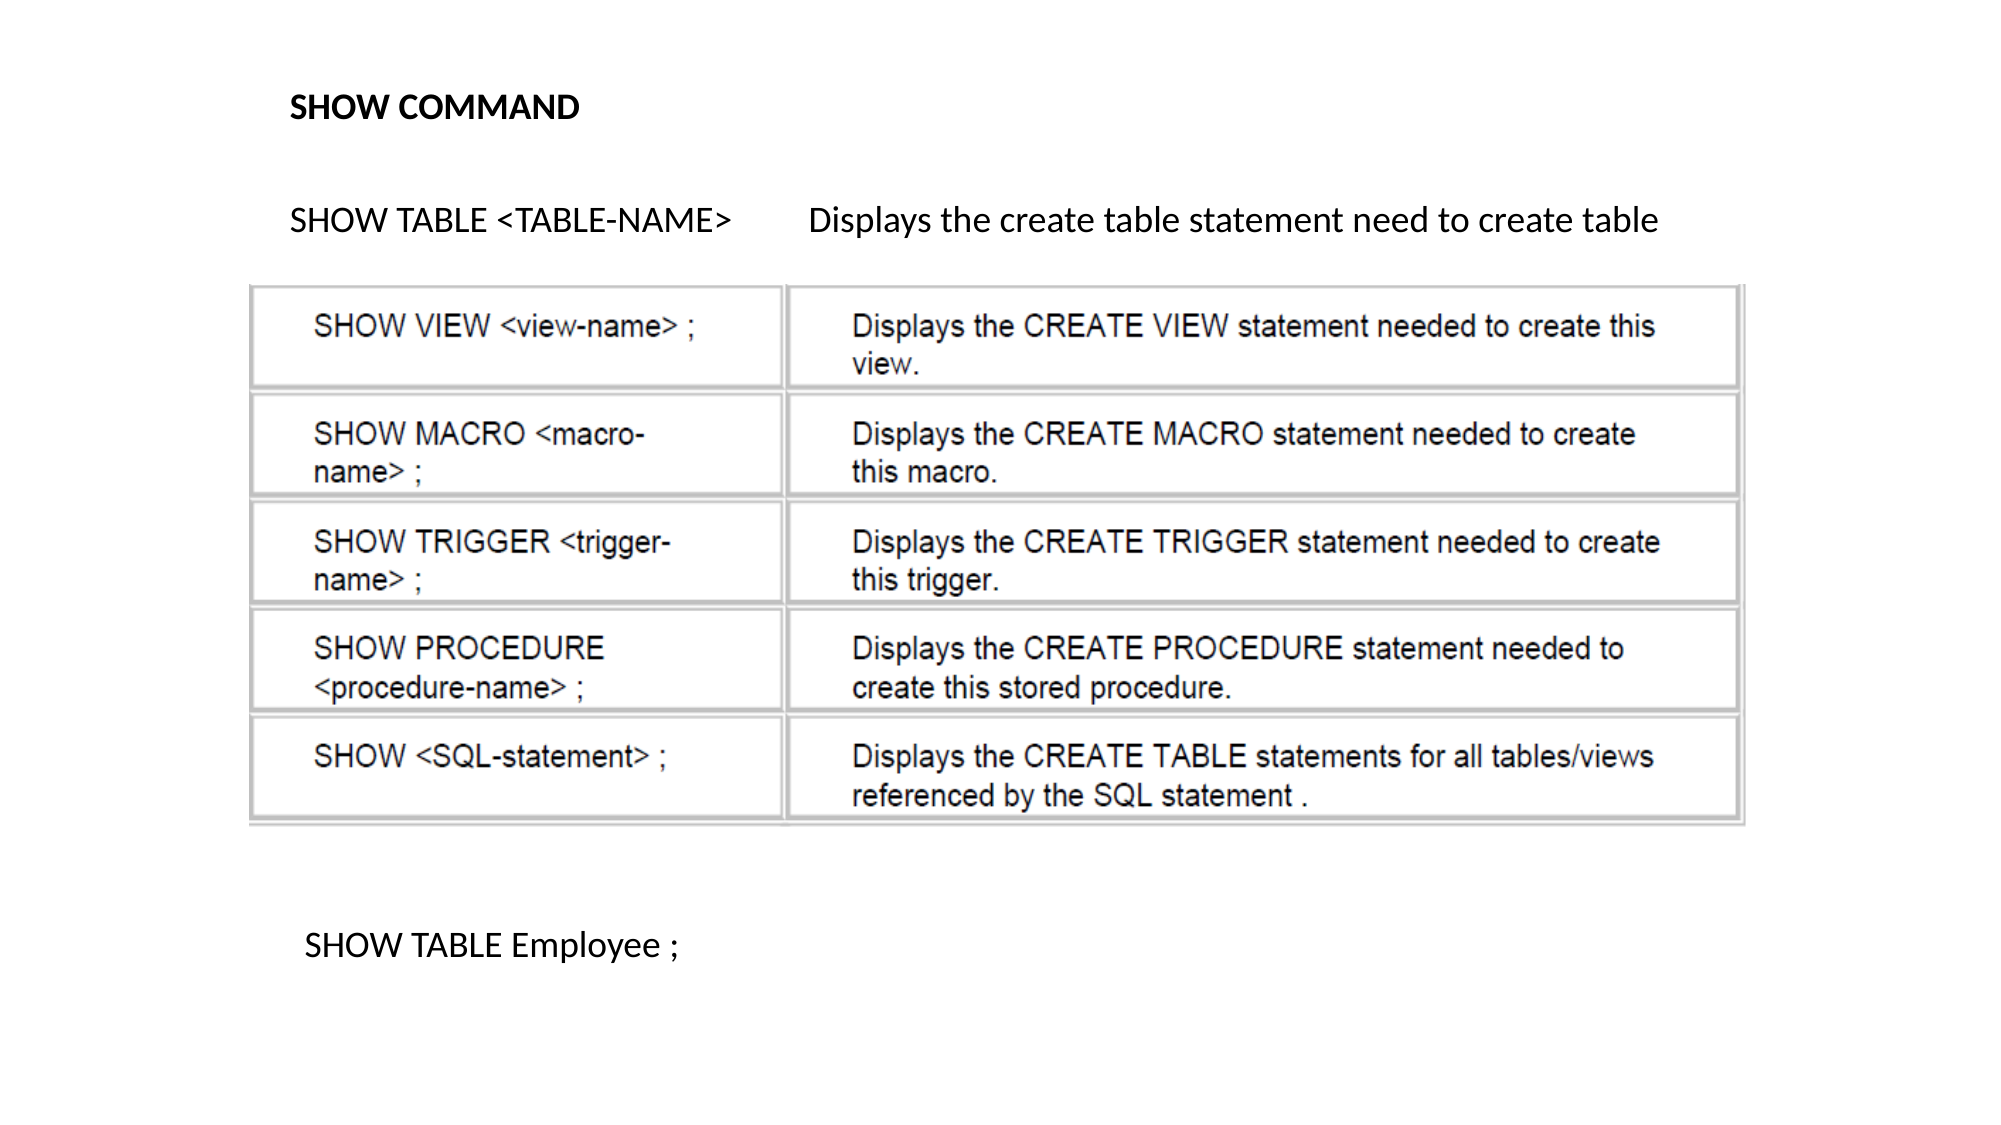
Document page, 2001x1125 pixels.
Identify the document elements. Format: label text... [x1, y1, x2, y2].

picture [249, 284, 1750, 841]
text_box SHOW COMMAND [274, 74, 800, 187]
text_box SHOW TABLE <TABLE-NAME> Displays the create table statement need to create table [274, 187, 1688, 248]
text_box SHOW TABLE Employee ; [289, 912, 695, 973]
